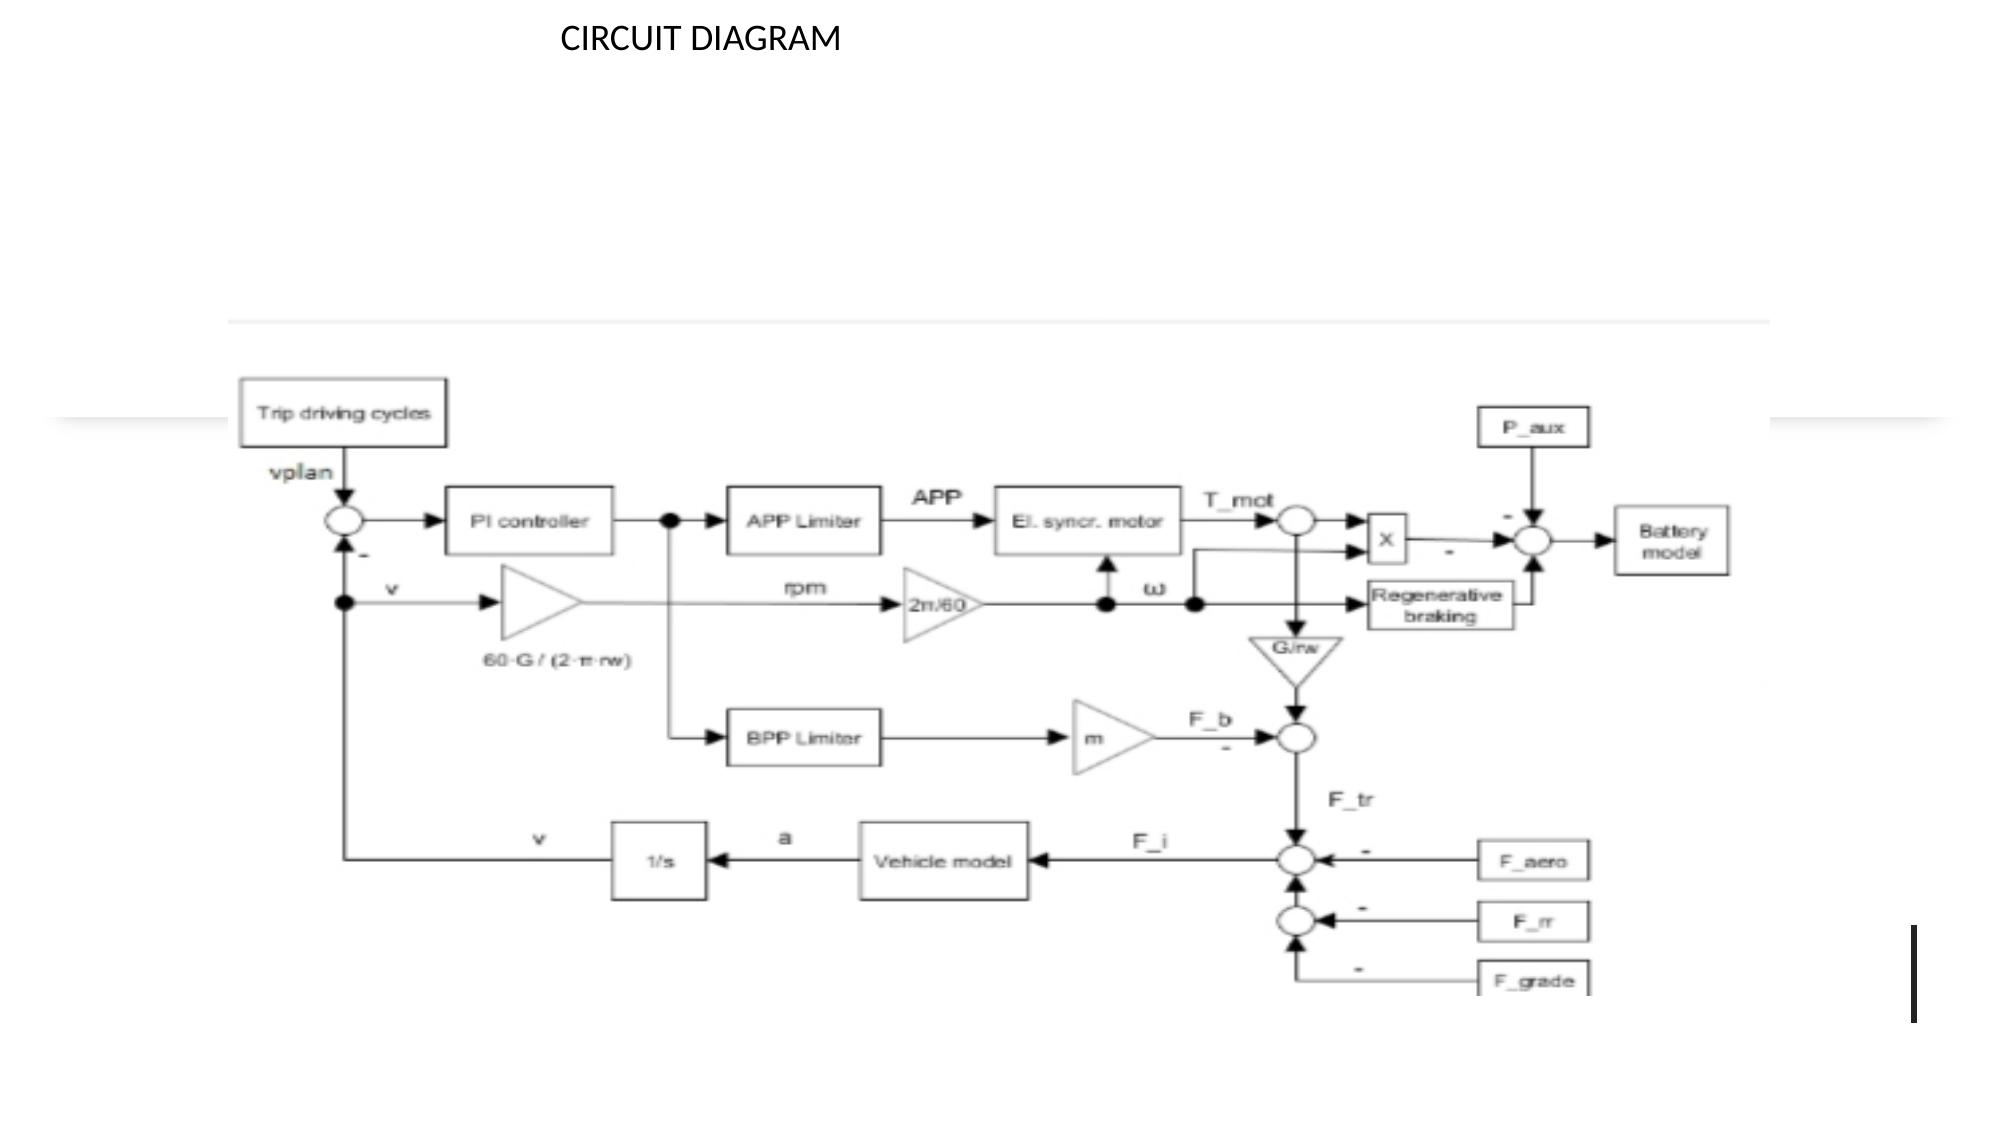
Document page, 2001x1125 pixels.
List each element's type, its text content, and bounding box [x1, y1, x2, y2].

text_box CIRCUIT DIAGRAM [545, 5, 1509, 66]
picture [34, 304, 1966, 997]
